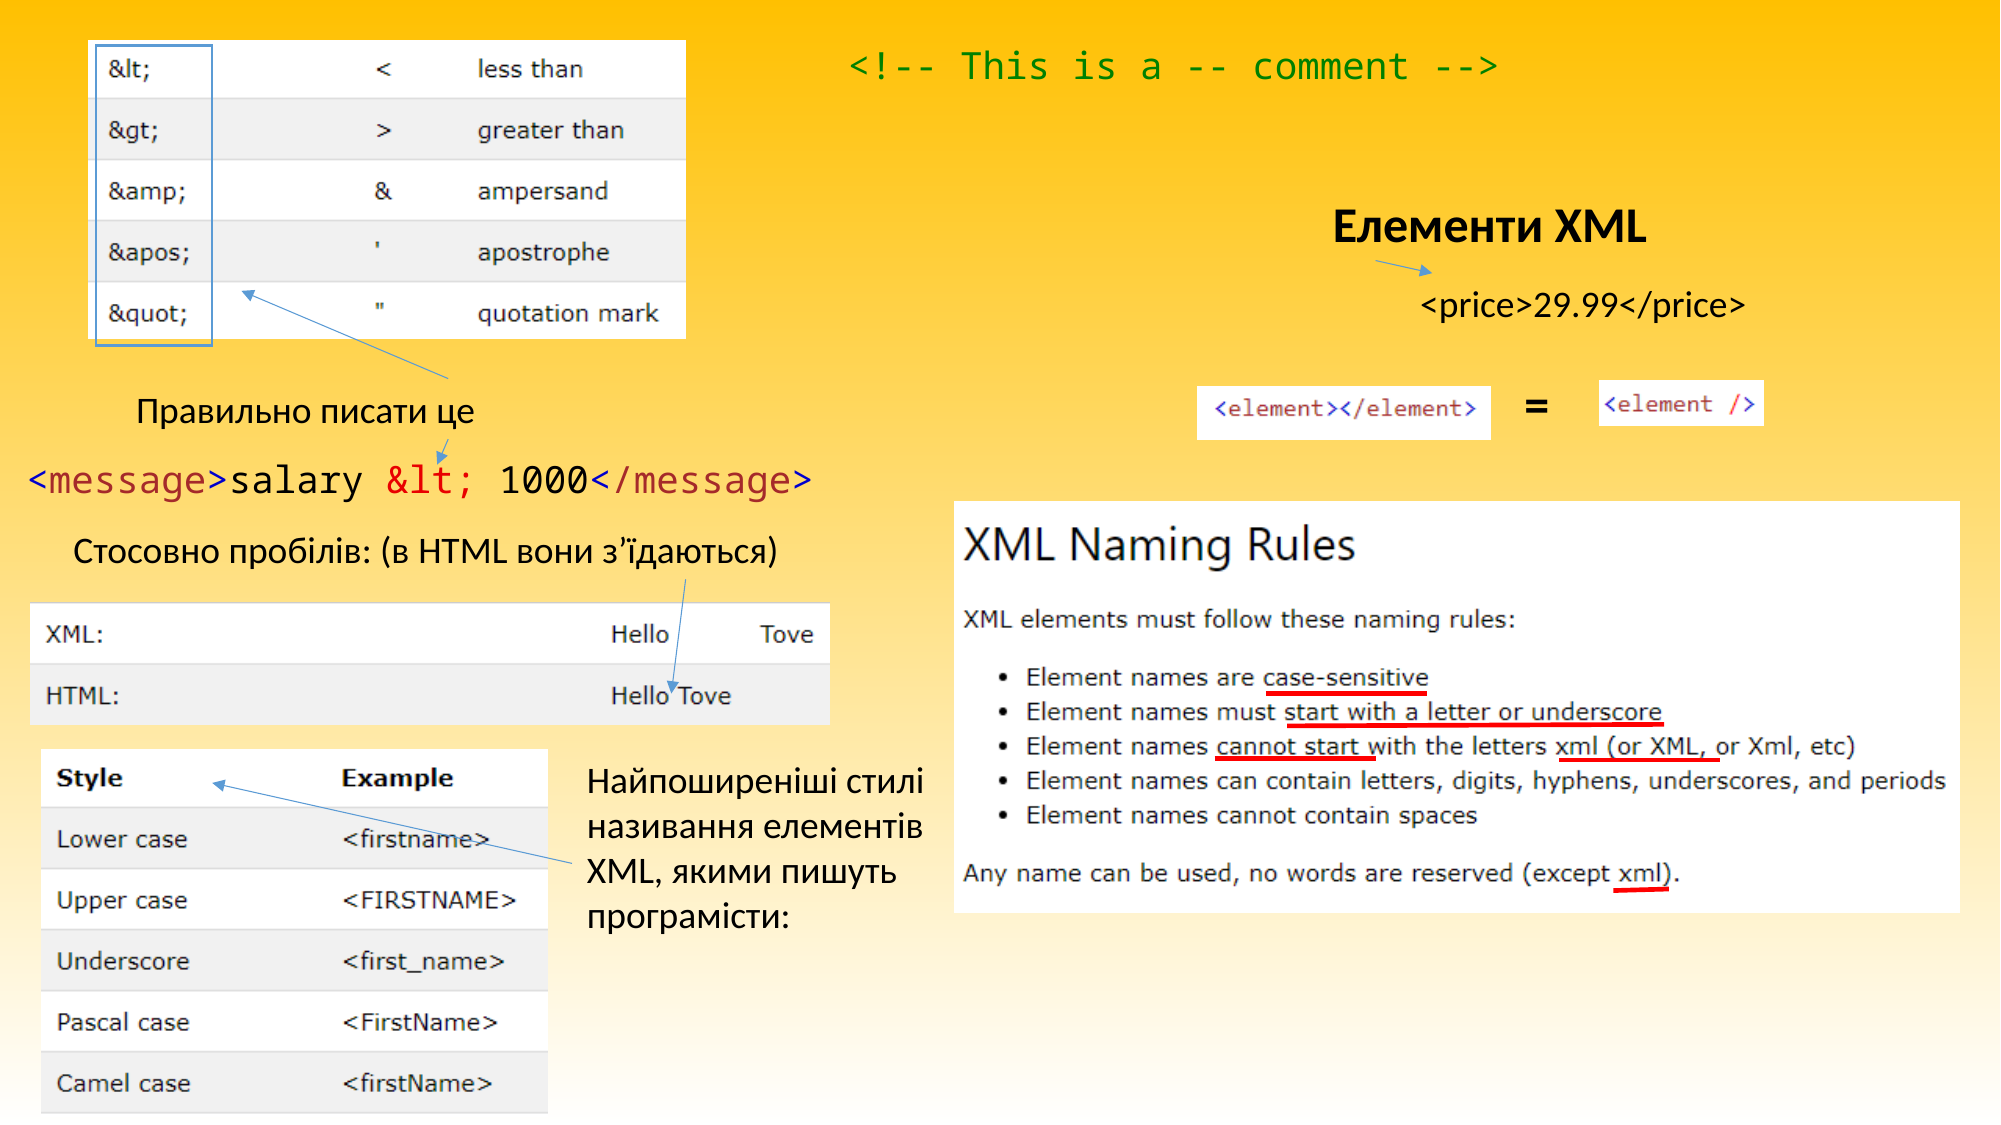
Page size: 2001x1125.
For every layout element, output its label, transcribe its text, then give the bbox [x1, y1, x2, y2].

text_box Елементи XML [1318, 184, 1663, 260]
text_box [212, 782, 572, 864]
text_box <price>29.99</price> [1405, 273, 1762, 333]
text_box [671, 579, 686, 694]
picture [88, 40, 686, 339]
text_box [95, 339, 213, 347]
text_box Правильно писати це [121, 378, 491, 439]
picture [30, 602, 830, 725]
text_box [1375, 260, 1433, 274]
picture [1197, 386, 1491, 440]
picture [1599, 380, 1764, 426]
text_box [437, 439, 449, 465]
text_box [241, 290, 449, 379]
text_box <!-- This is a -- comment --> [832, 34, 1515, 95]
text_box Найпоширеніші стилі називання елементів XML, якими пишуть програмісти: [572, 748, 955, 943]
text_box <message>salary &lt; 1000</message> [11, 448, 829, 509]
text_box = [1509, 365, 1565, 440]
picture [954, 501, 1960, 913]
picture [41, 749, 548, 1117]
text_box Стосовно пробілів: (в HTML вони зʼїдаються) [58, 518, 794, 579]
